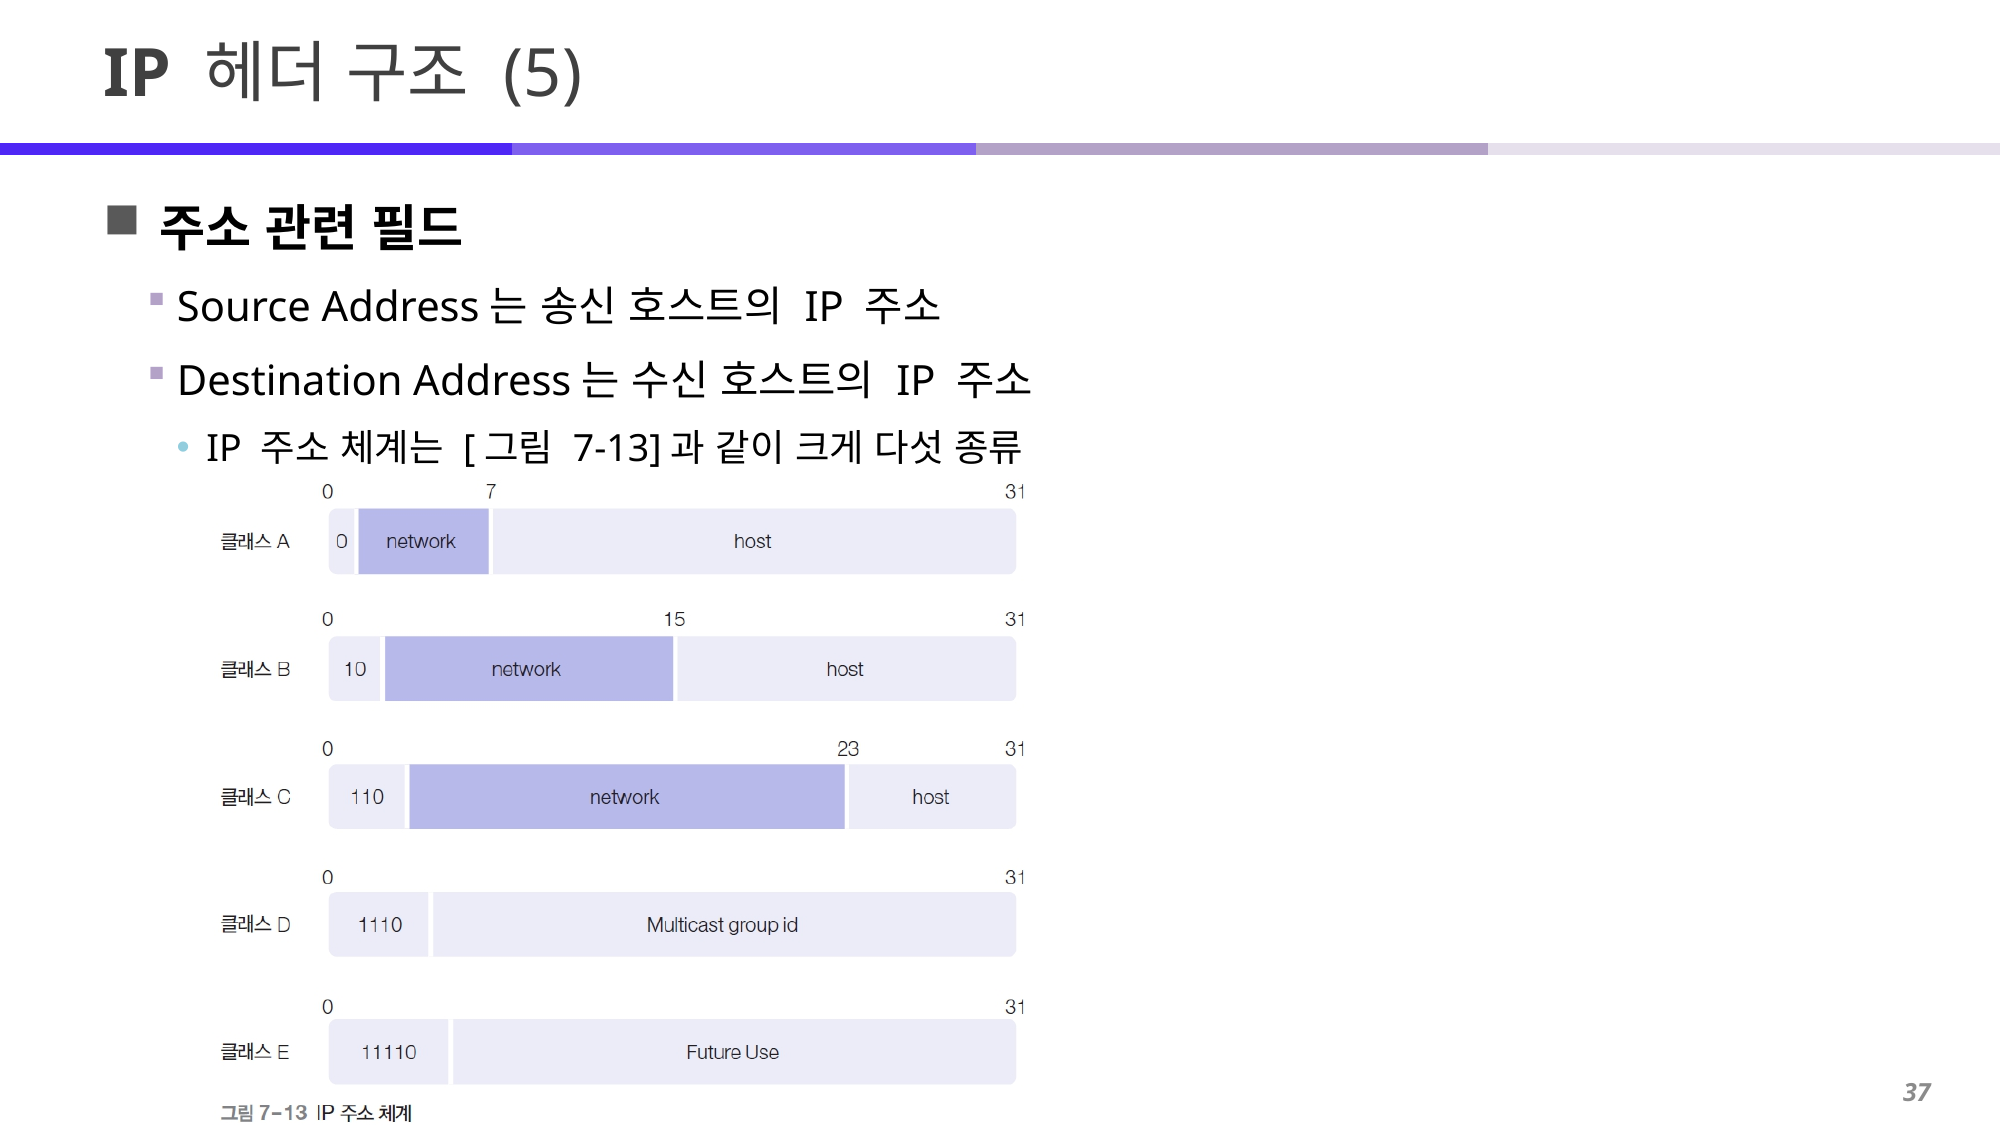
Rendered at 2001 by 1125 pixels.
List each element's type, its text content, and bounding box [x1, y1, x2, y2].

picture [212, 479, 1033, 1125]
list 주소 관련 필드 Source Address는 송신 호스트의 IP 주소 Destination Address는 수신 호스트의 IP 주소 IP 주소 체계는 [그림 7-13]과 같이 크게 다섯 종류 [88, 176, 1920, 1083]
title IP 헤더 구조 (5) [88, 18, 1920, 122]
